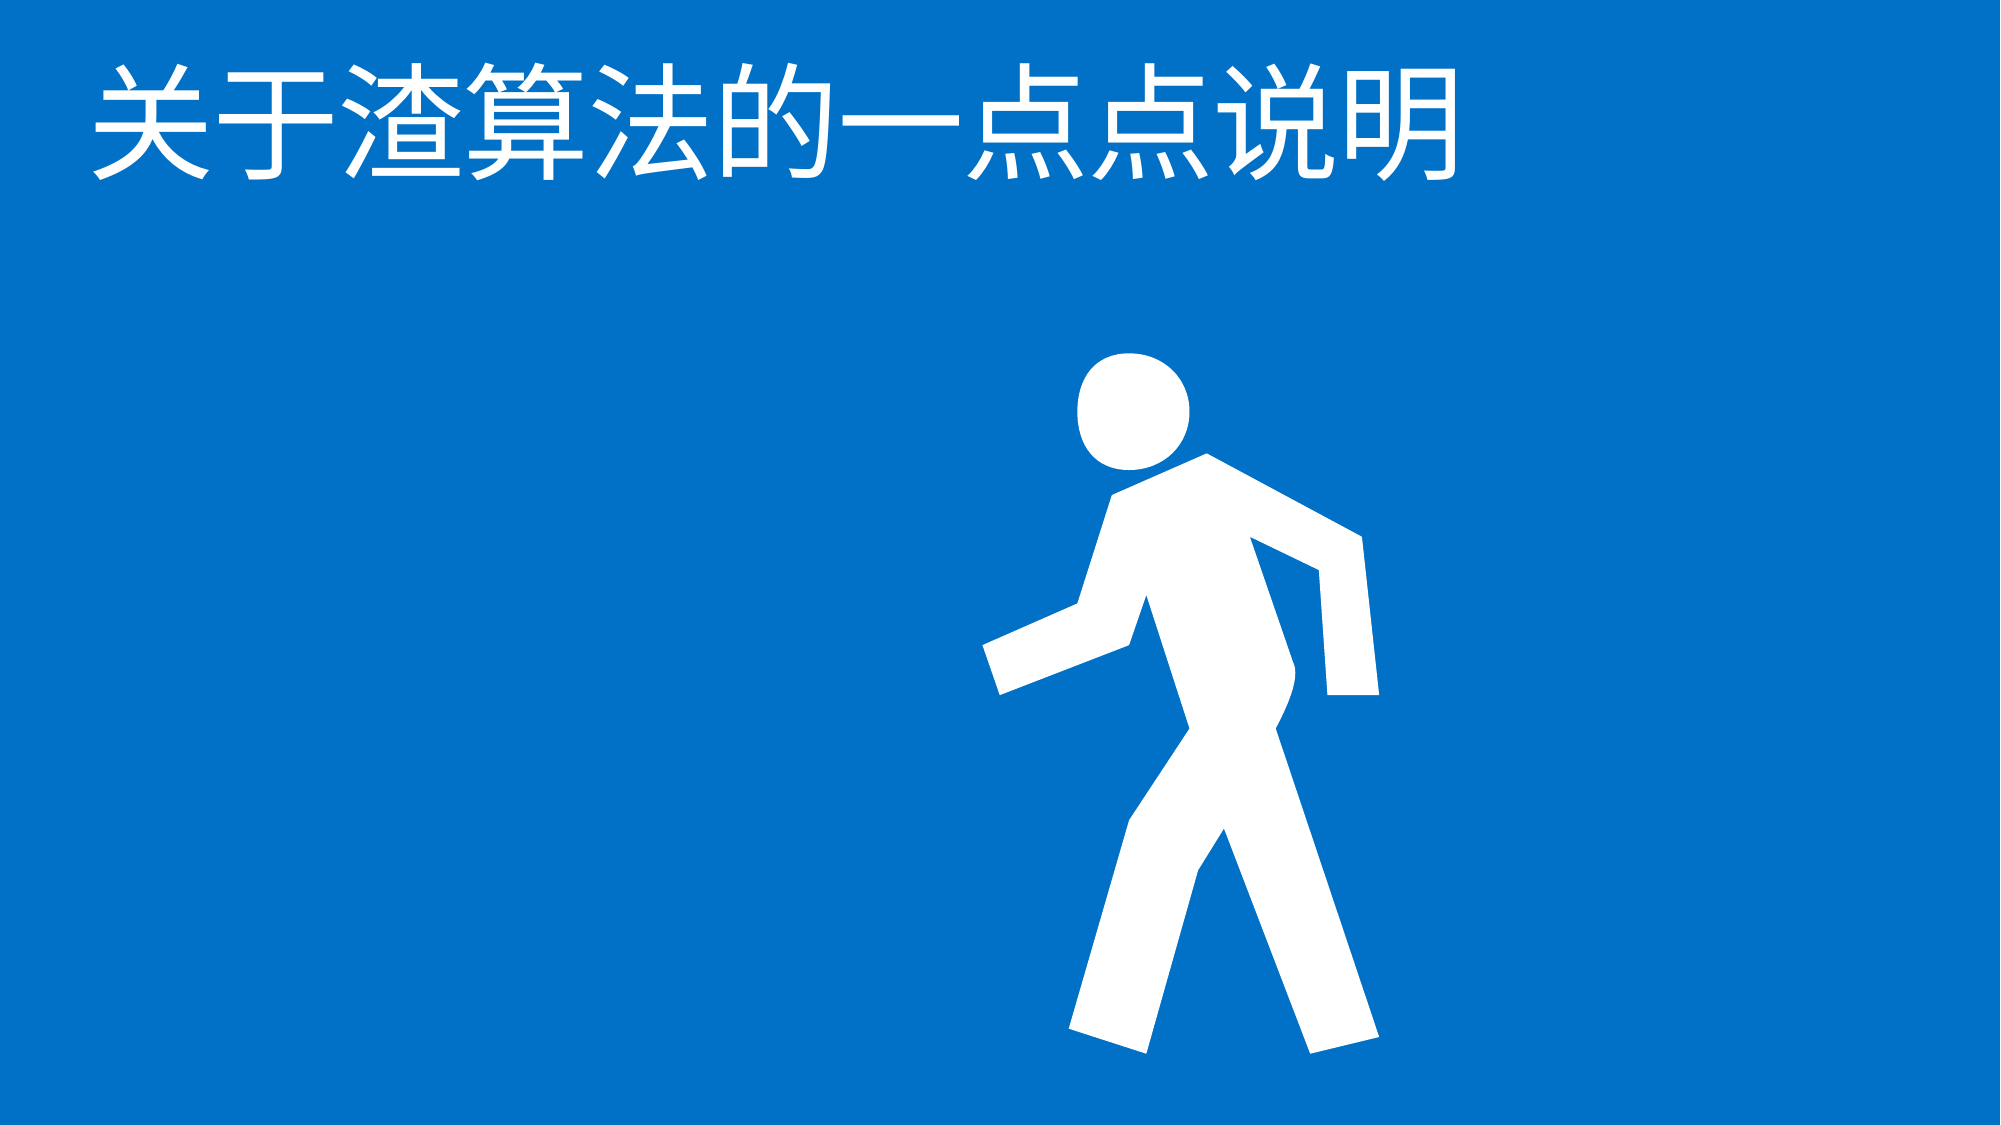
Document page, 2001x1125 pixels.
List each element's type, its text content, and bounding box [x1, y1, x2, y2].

text_box [1077, 353, 1190, 471]
text_box 关于渣算法的一点点说明 [72, 52, 1893, 354]
text_box [982, 453, 1380, 1054]
